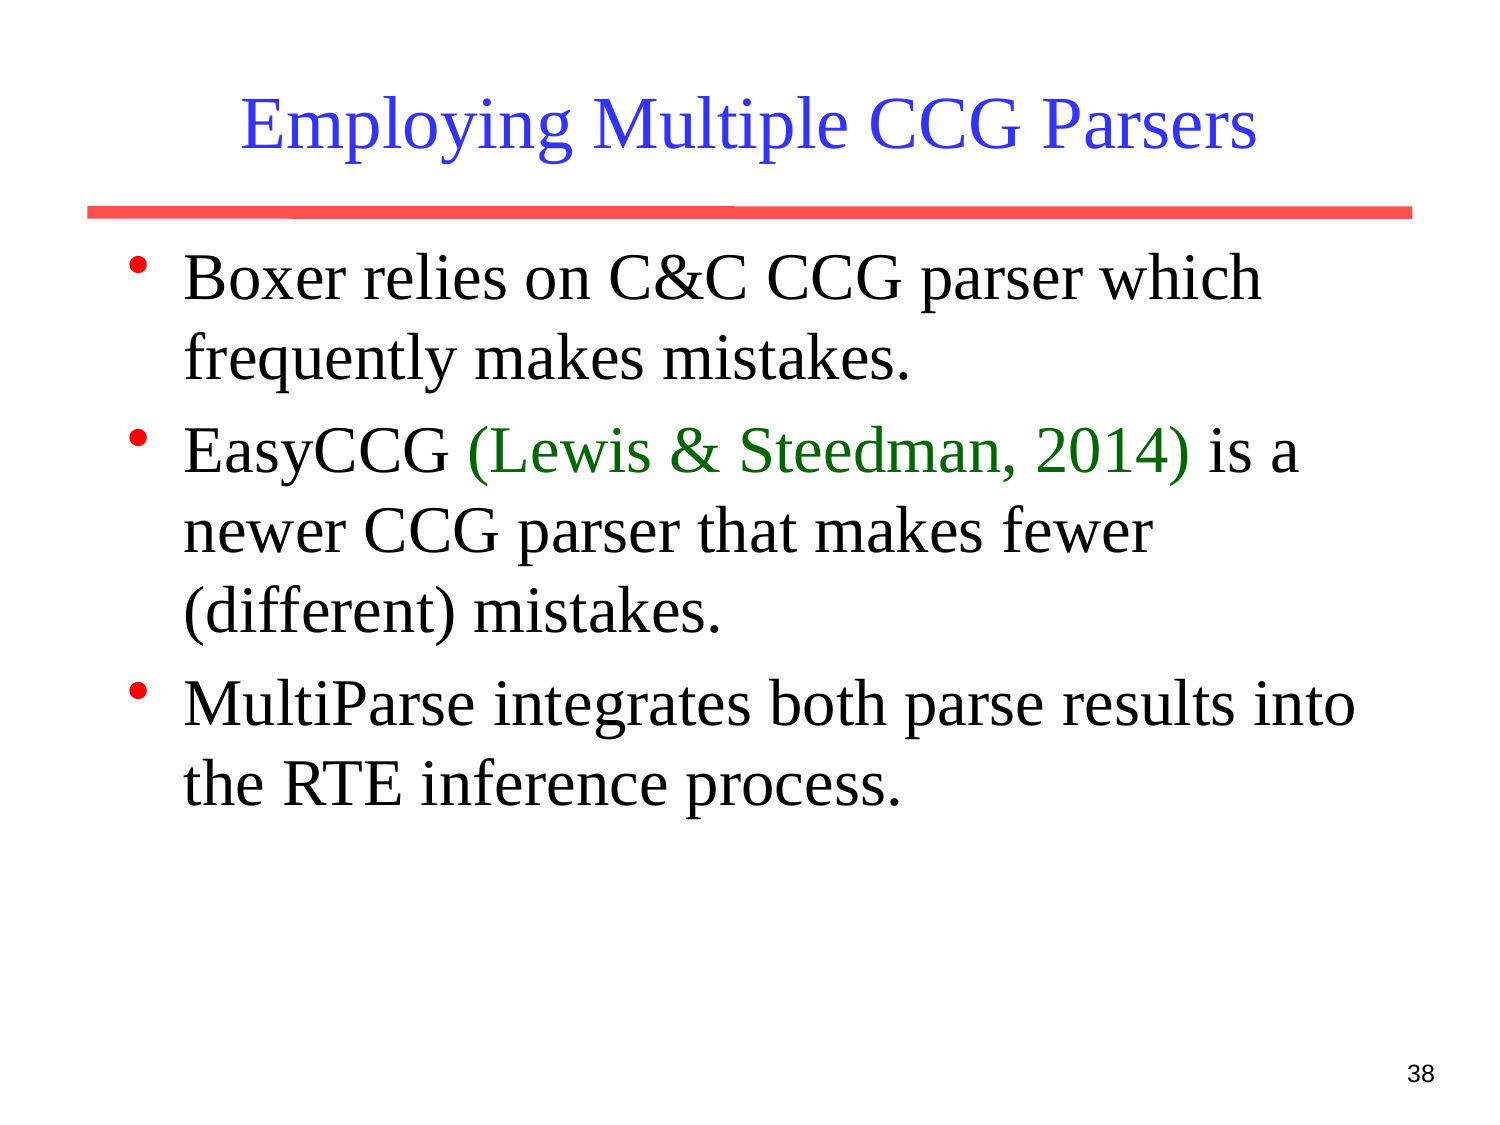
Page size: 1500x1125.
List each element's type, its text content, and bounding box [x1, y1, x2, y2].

title Employing Multiple CCG Parsers [112, 37, 1388, 201]
list Boxer relies on C&C CCG parser which frequently makes mistakes. EasyCCG (Lewis & Steedman, 2014) is a newer CCG parser that makes fewer (different) mistakes. MultiParse integrates both parse results into the RTE inference process. [112, 224, 1388, 995]
slide_number 38 [1137, 1049, 1451, 1125]
